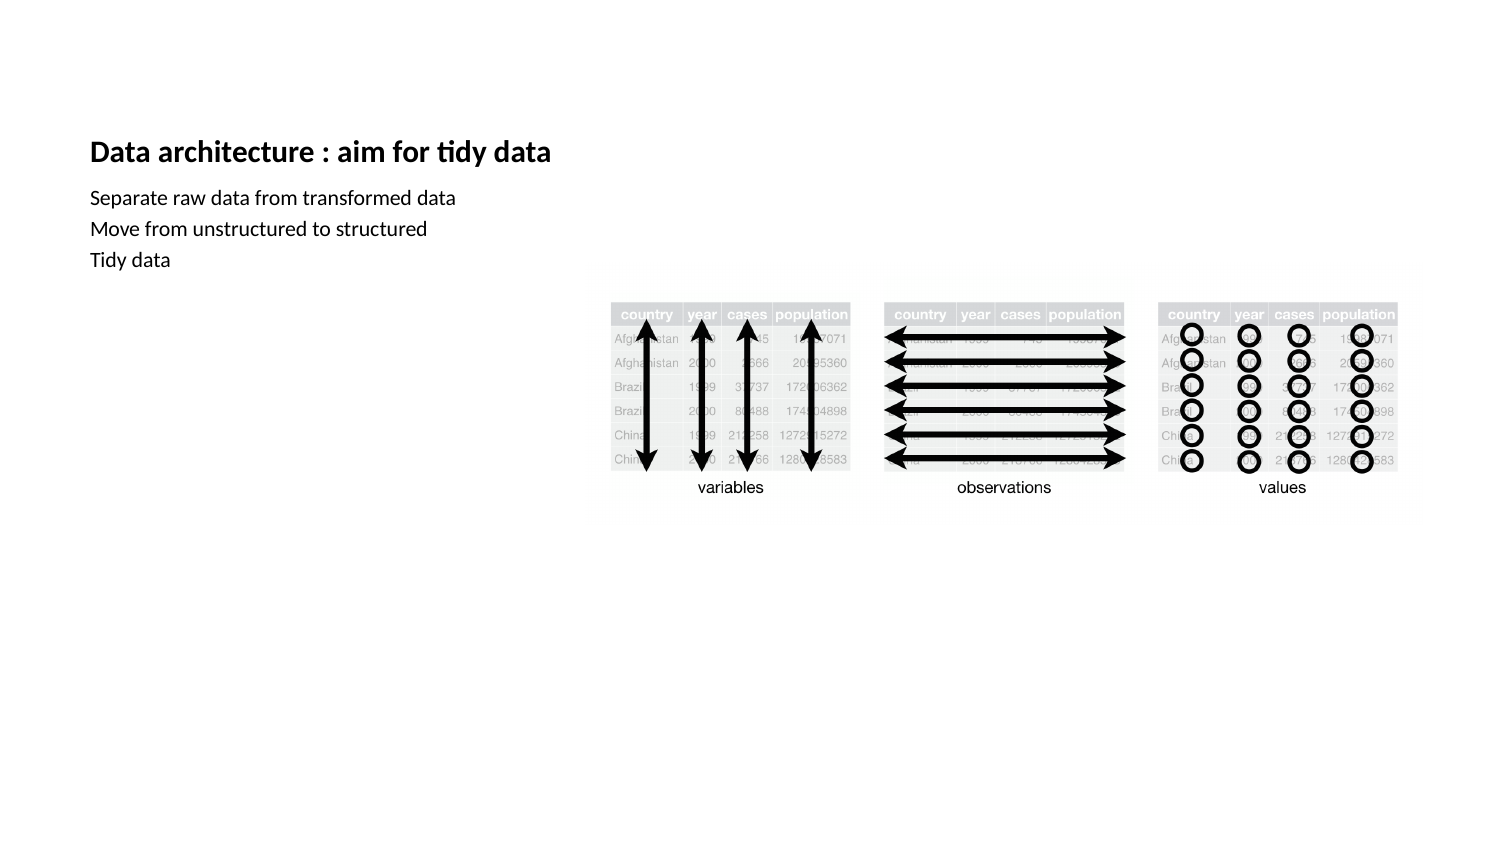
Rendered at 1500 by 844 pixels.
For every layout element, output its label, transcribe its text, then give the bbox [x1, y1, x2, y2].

title Data architecture : aim for tidy data [75, 33, 569, 176]
picture [585, 262, 1424, 526]
list Separate raw data from transformed data Move from unstructured to structured Tidy data [75, 176, 569, 754]
